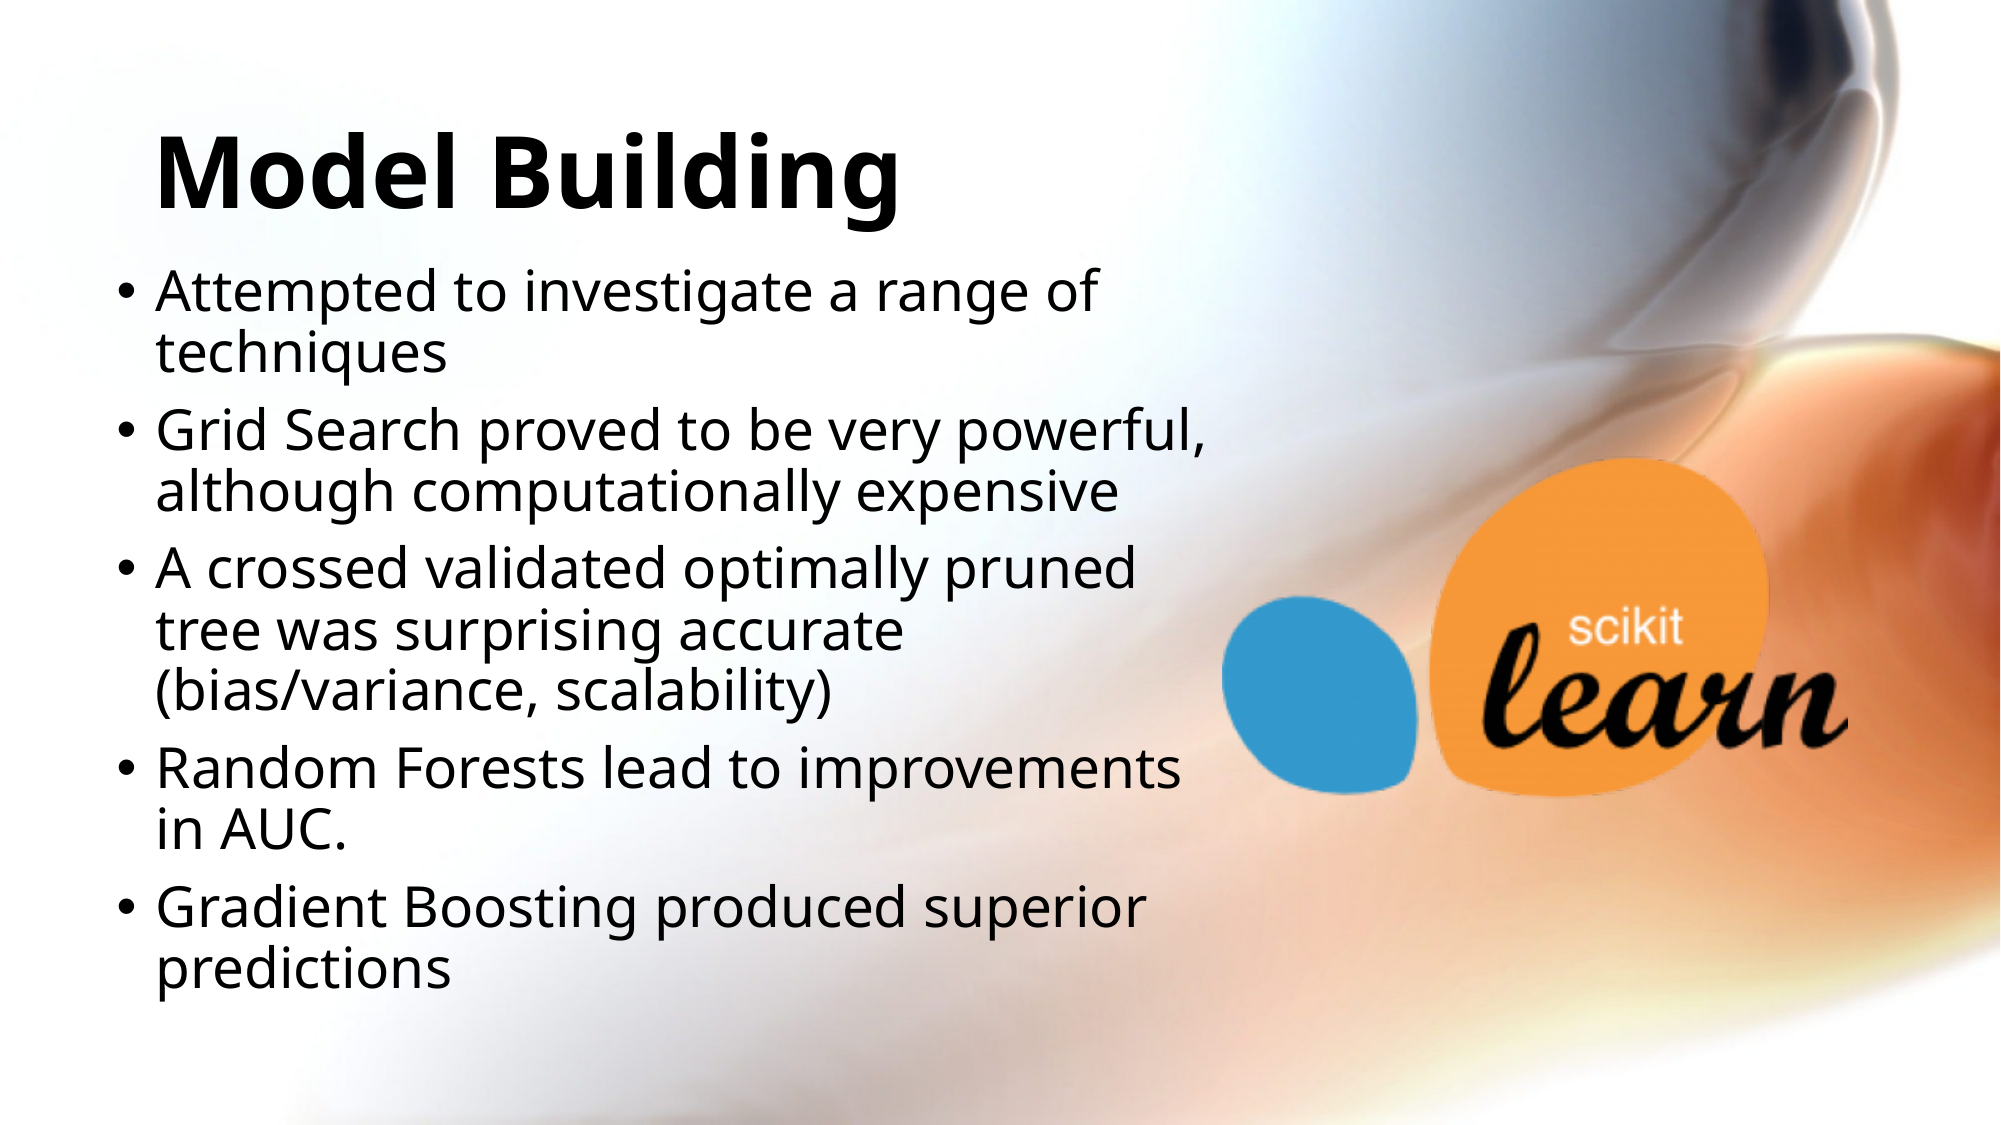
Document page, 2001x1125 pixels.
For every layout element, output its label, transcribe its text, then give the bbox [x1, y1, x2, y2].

picture [0, 0, 2001, 1125]
title Model Building [137, 59, 1863, 278]
list Attempted to investigate a range of techniques Grid Search proved to be very powerful, although computationally expensive A crossed validated optimally pruned tree was surprising accurate (bias/variance, scalability) Random Forests lead to improvements in AUC. Gradient Boosting produced superior predictions [101, 255, 1235, 1019]
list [1222, 343, 1848, 969]
